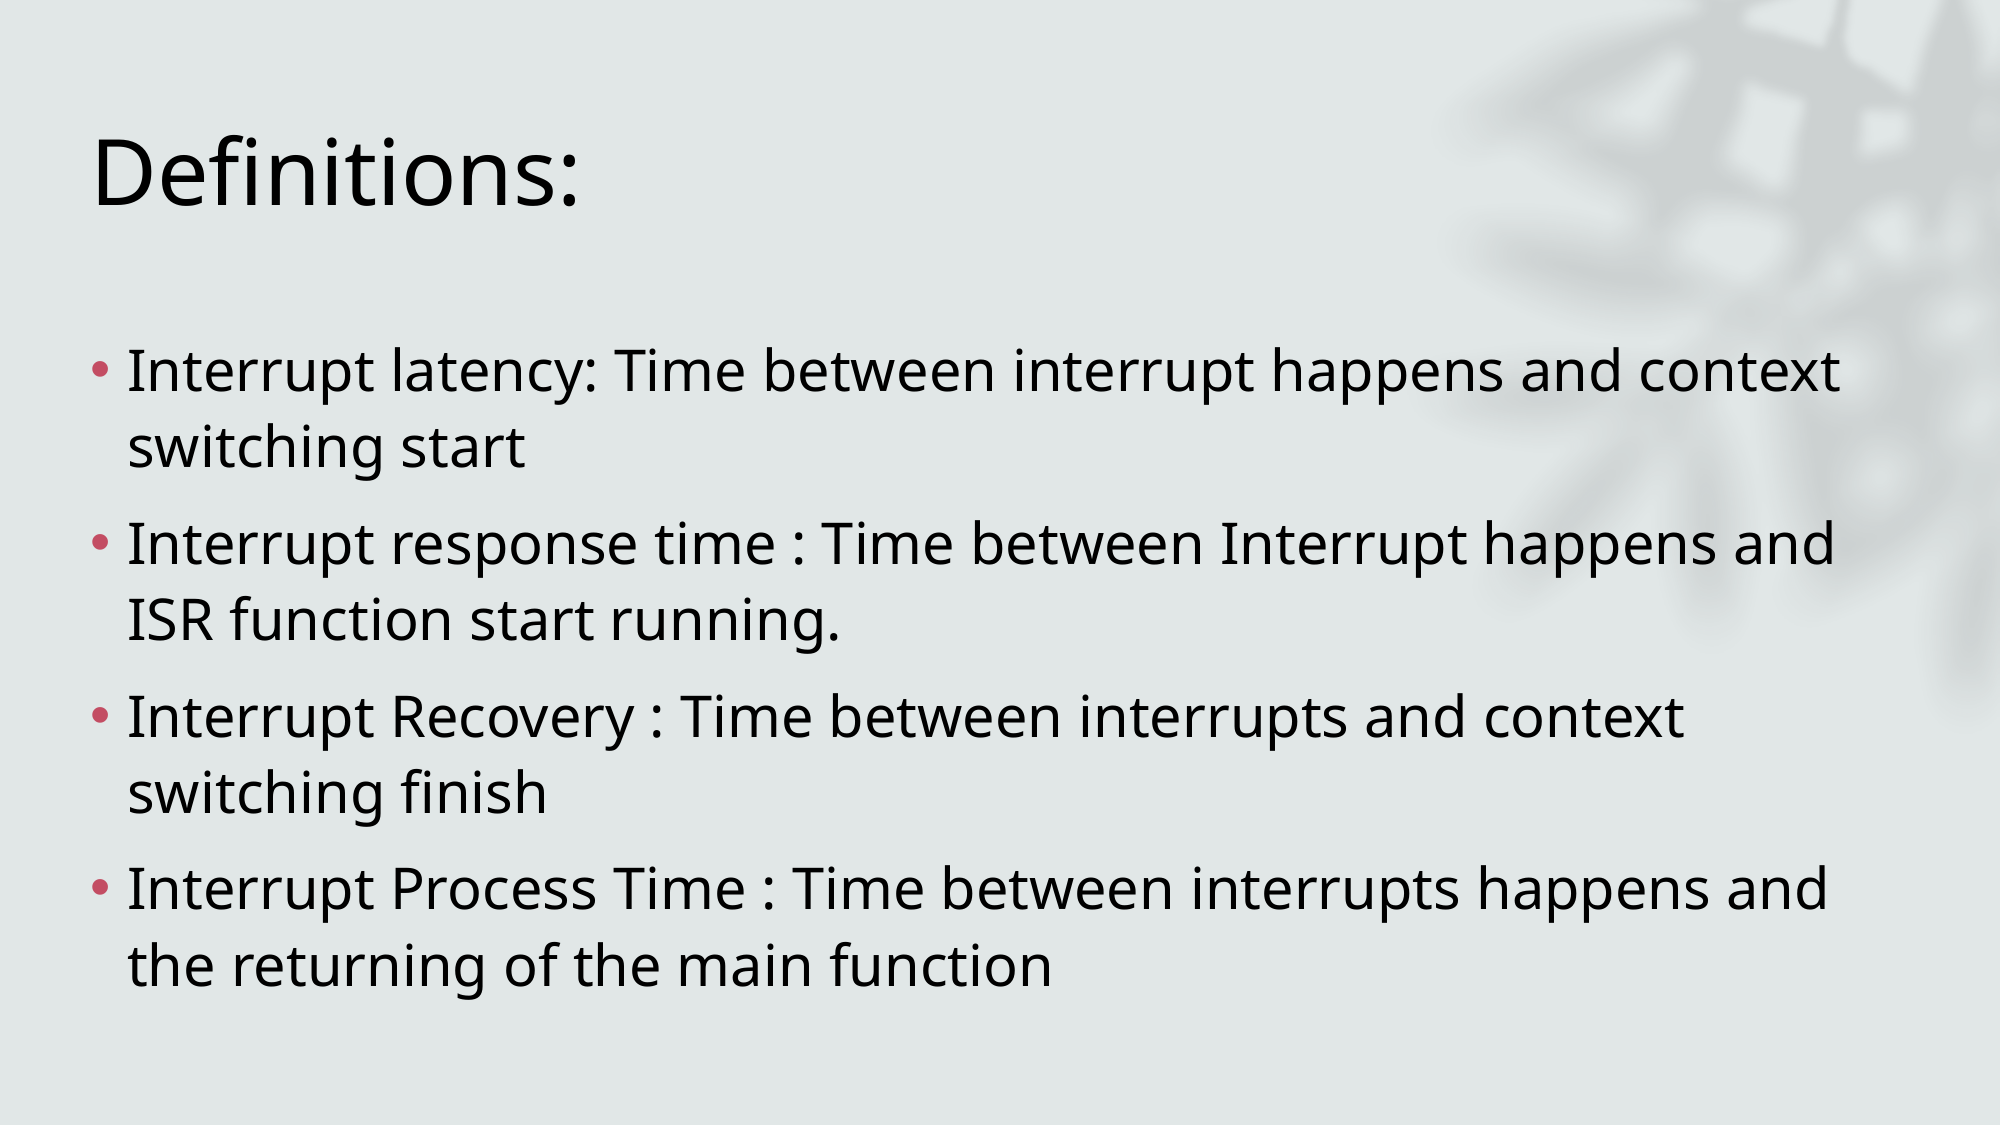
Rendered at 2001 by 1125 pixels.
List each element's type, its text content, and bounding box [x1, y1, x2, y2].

list Interrupt latency: Time between interrupt happens and context switching start Interrupt response time : Time between Interrupt happens and ISR function start running. Interrupt Recovery : Time between interrupts and context switching finish Interrupt Process Time : Time between interrupts happens and the returning of the main function [75, 319, 1925, 1009]
title Definitions: [75, 60, 1863, 278]
